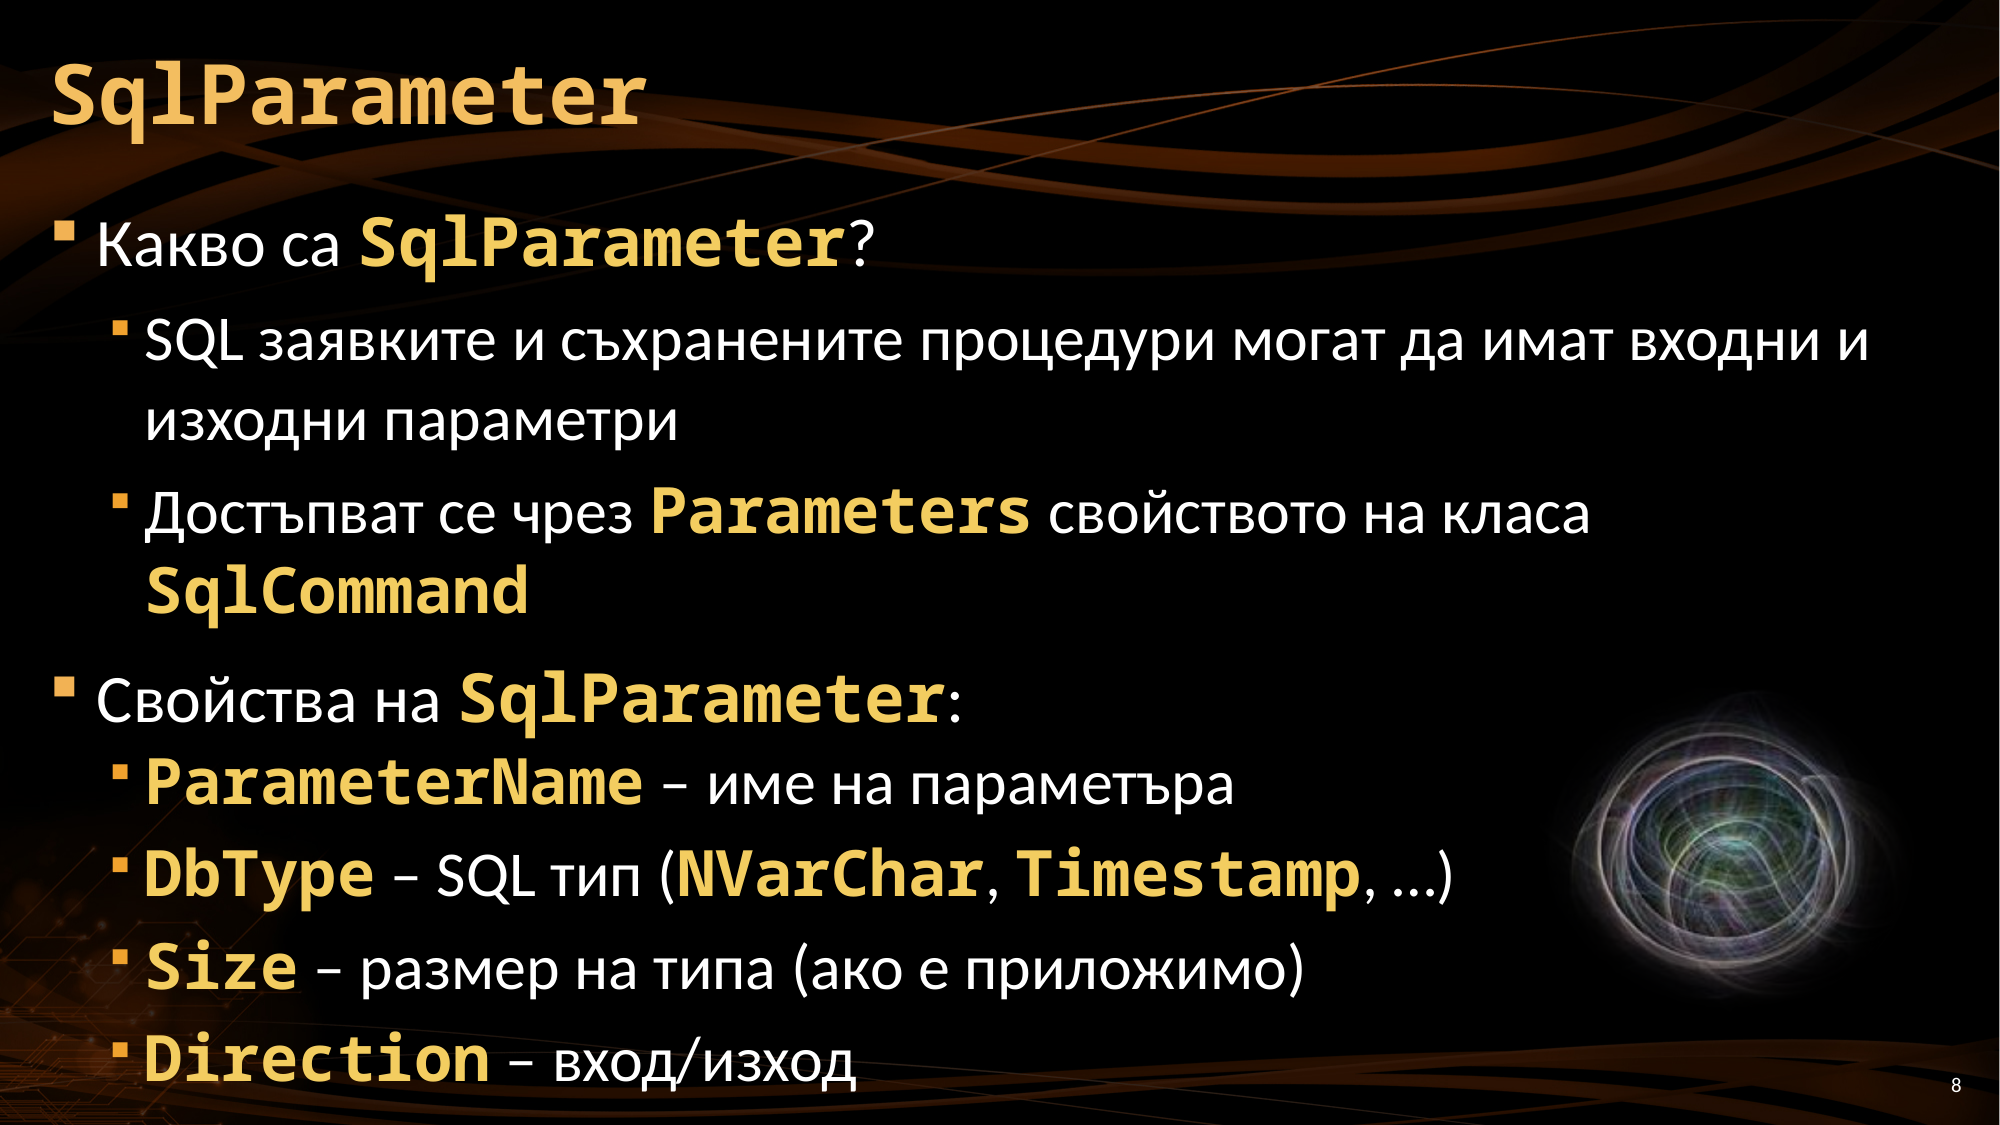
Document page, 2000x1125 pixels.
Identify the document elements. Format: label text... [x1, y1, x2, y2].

list Какво са SqlParameter? SQL заявките и съхранените процедури могат да имат входни и изходни параметри Достъпват се чрез Parameters свойството на класа SqlCommand Свойства на SqlParameter: ParameterName – име на параметъра DbType – SQL тип (NVarChar, Timestamp, …) Size – размер на типа (ако е приложимо) Direction – вход/изход [31, 188, 1968, 1103]
title SqlParameter [30, 6, 1602, 189]
slide_number 8 [1892, 1065, 1968, 1104]
picture [0, 0, 2000, 1125]
